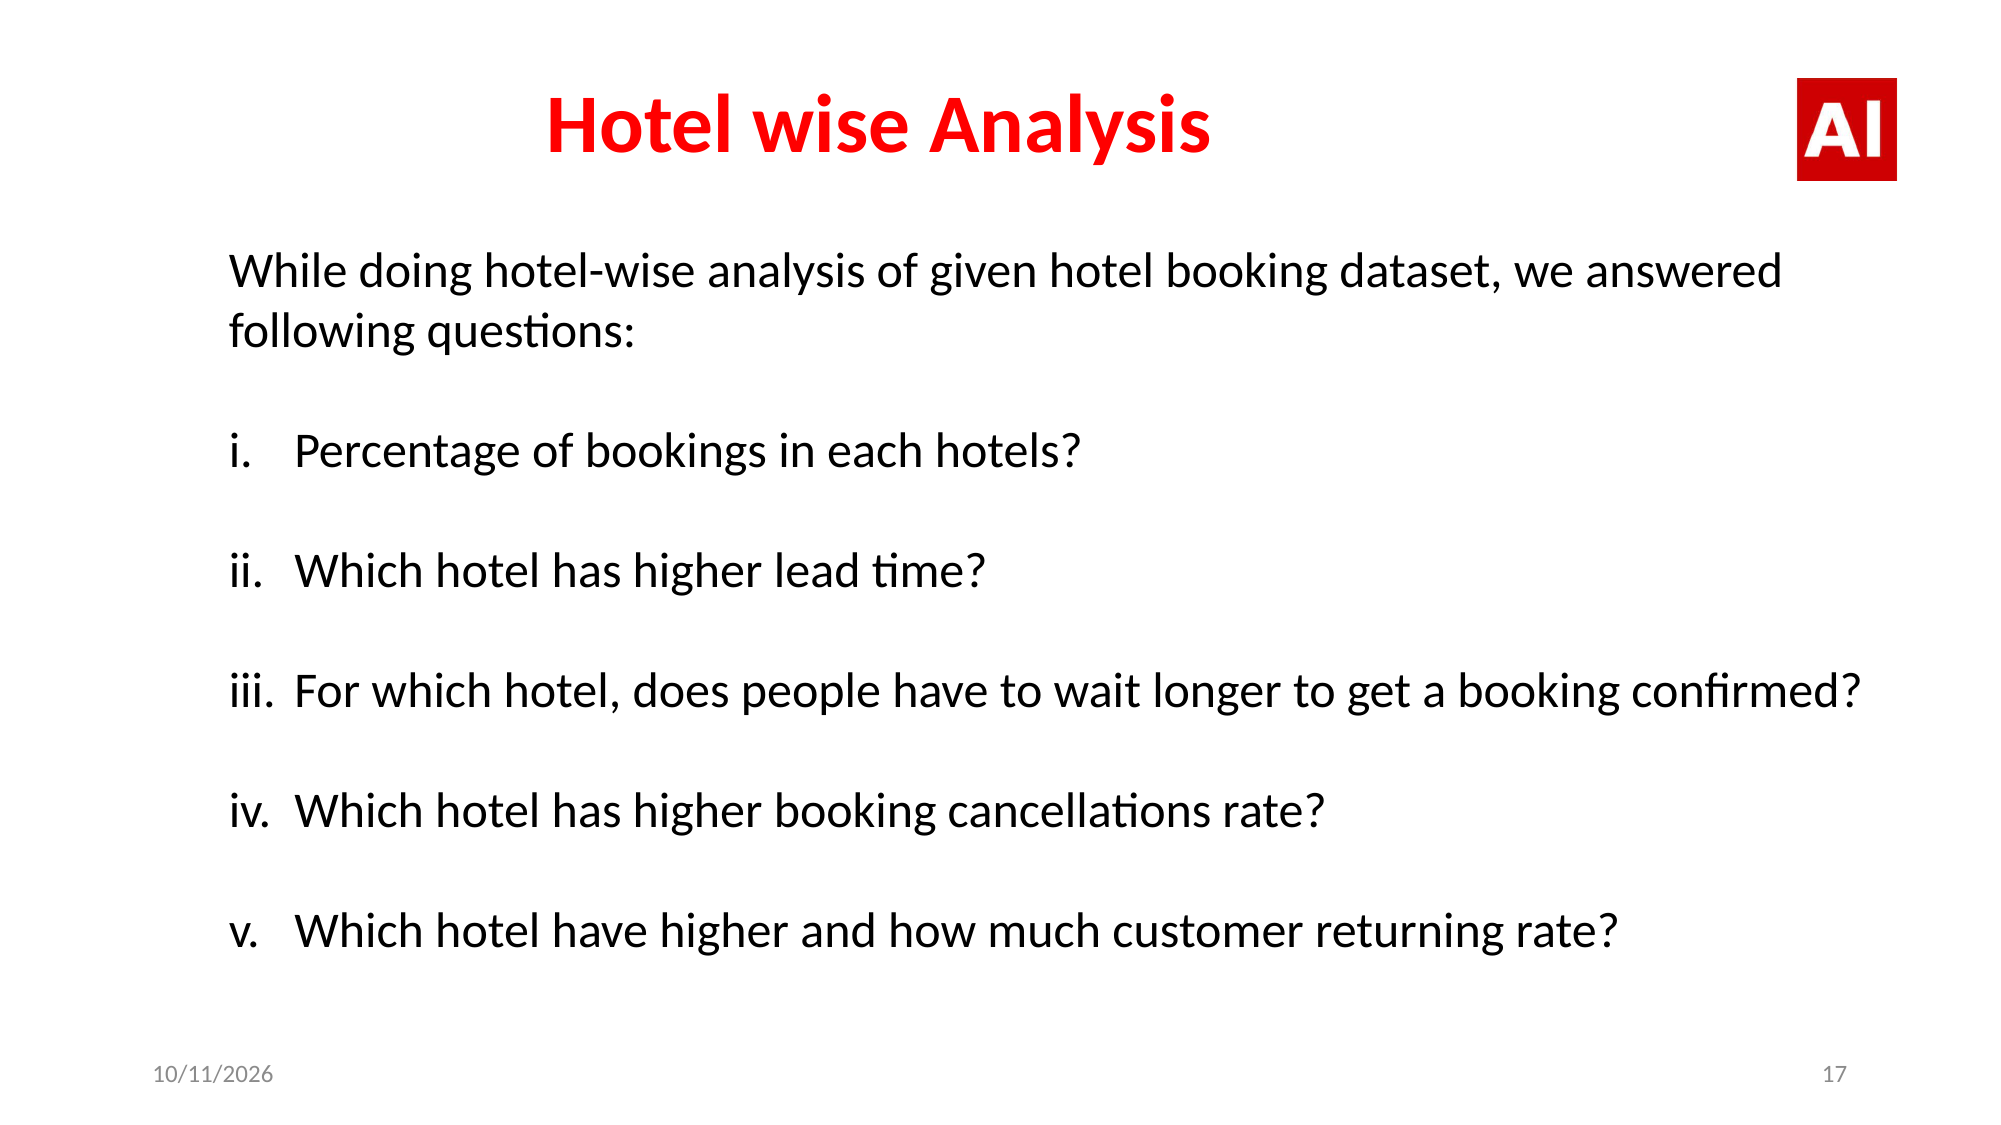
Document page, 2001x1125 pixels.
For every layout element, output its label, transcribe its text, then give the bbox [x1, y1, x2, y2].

slide_number 17 [1412, 1042, 1863, 1103]
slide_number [137, 1042, 588, 1103]
text_box Hotel wise Analysis [532, 61, 1634, 177]
text_box While doing hotel-wise analysis of given hotel booking dataset, we answered following questions: Percentage of bookings in each hotels? Which hotel has higher lead time? For which hotel, does people have to wait longer to get a booking confirmed? Which hotel has higher booking cancellations rate? Which hotel have higher and how much customer returning rate? [213, 229, 1903, 965]
picture [1795, 78, 1898, 181]
